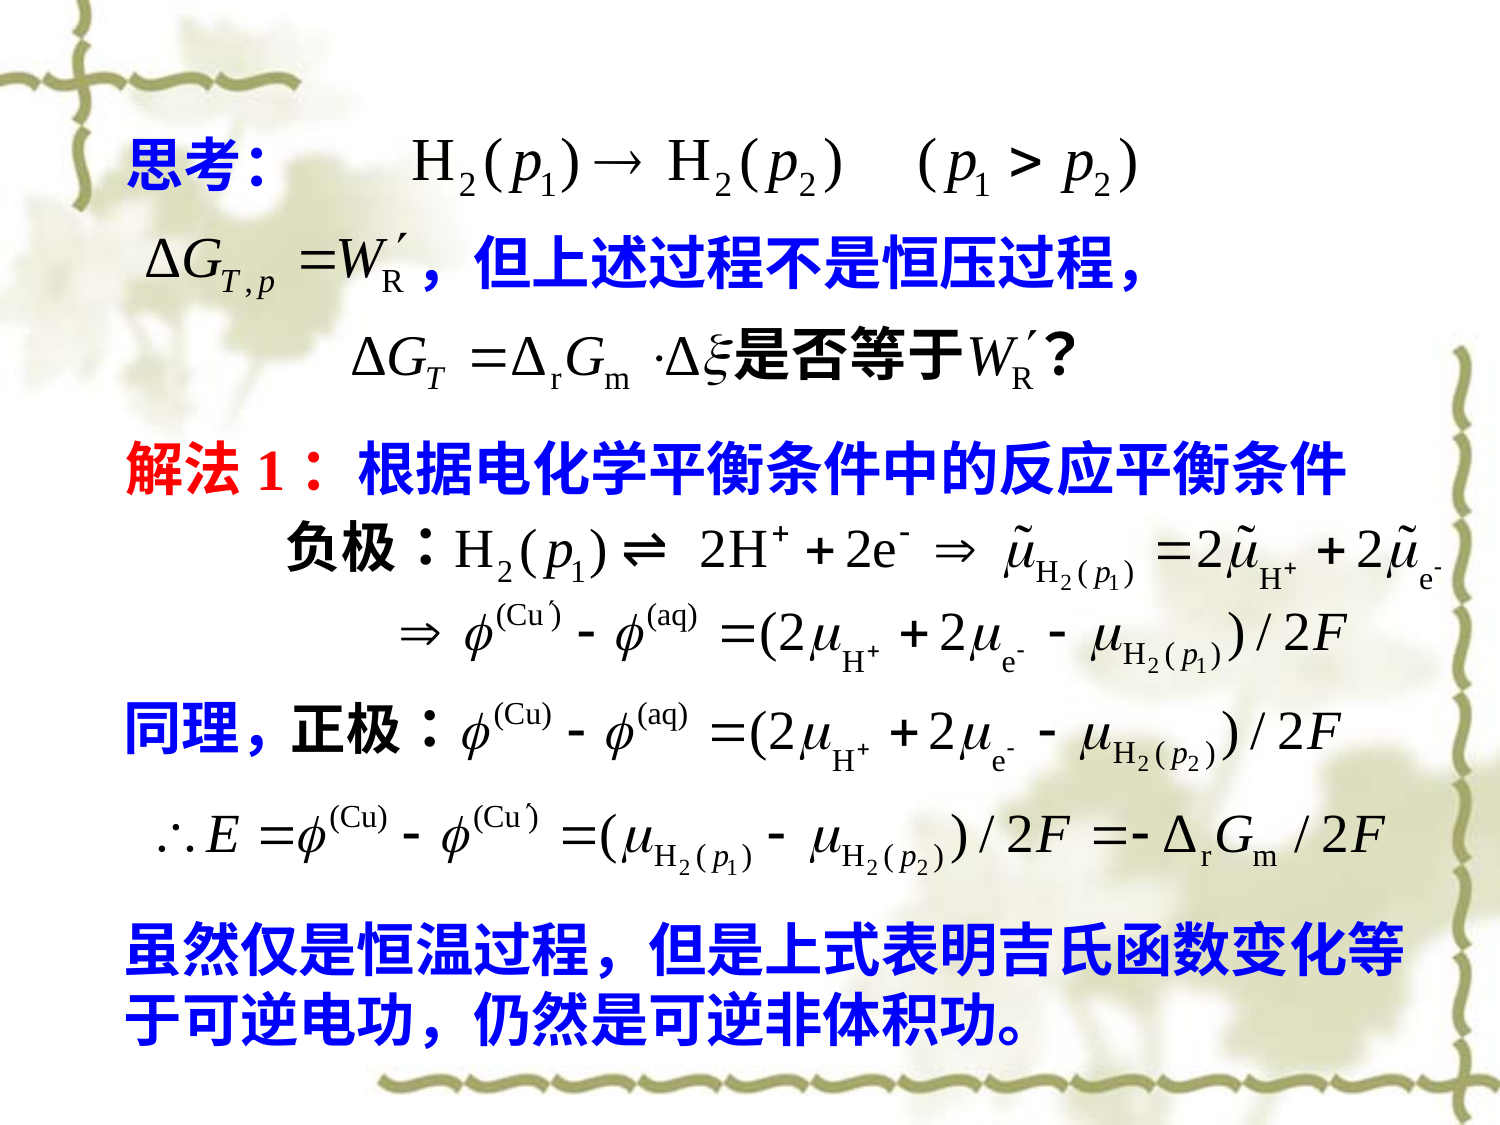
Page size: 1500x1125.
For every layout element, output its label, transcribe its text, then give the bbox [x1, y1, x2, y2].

picture [0, 0, 1500, 1125]
text_box 同理， [108, 684, 281, 769]
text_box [110, 110, 1376, 405]
text_box 虽然仅是恒温过程，但是上式表明吉氏函数变化等于可逆电功，仍然是可逆非体积功。 [109, 905, 1440, 1061]
text_box 解法1：根据电化学平衡条件中的反应平衡条件 [110, 424, 1439, 510]
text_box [280, 508, 1463, 684]
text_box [152, 792, 1402, 886]
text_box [285, 689, 1356, 782]
